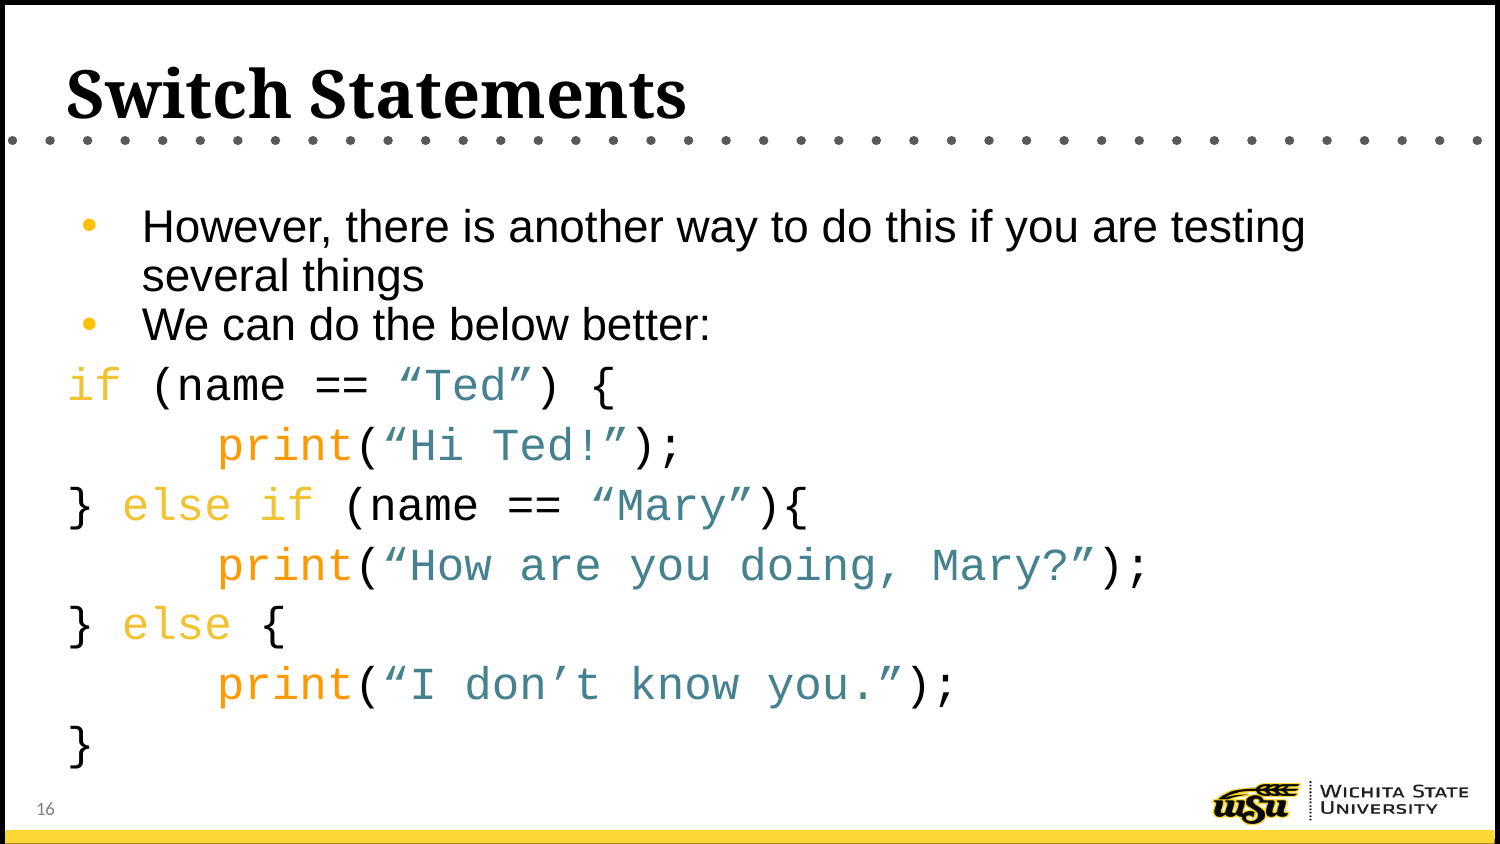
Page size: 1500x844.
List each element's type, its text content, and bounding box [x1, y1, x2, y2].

picture [1212, 781, 1468, 825]
list However, there is another way to do this if you are testing several things We can do the below better: if (name == “Ted”) { print(“Hi Ted!”); } else if (name == “Mary”){ print(“How are you doing, Mary?”); } else { print(“I don’t know you.”); } [55, 196, 1406, 754]
title Switch Statements [55, 33, 1450, 138]
